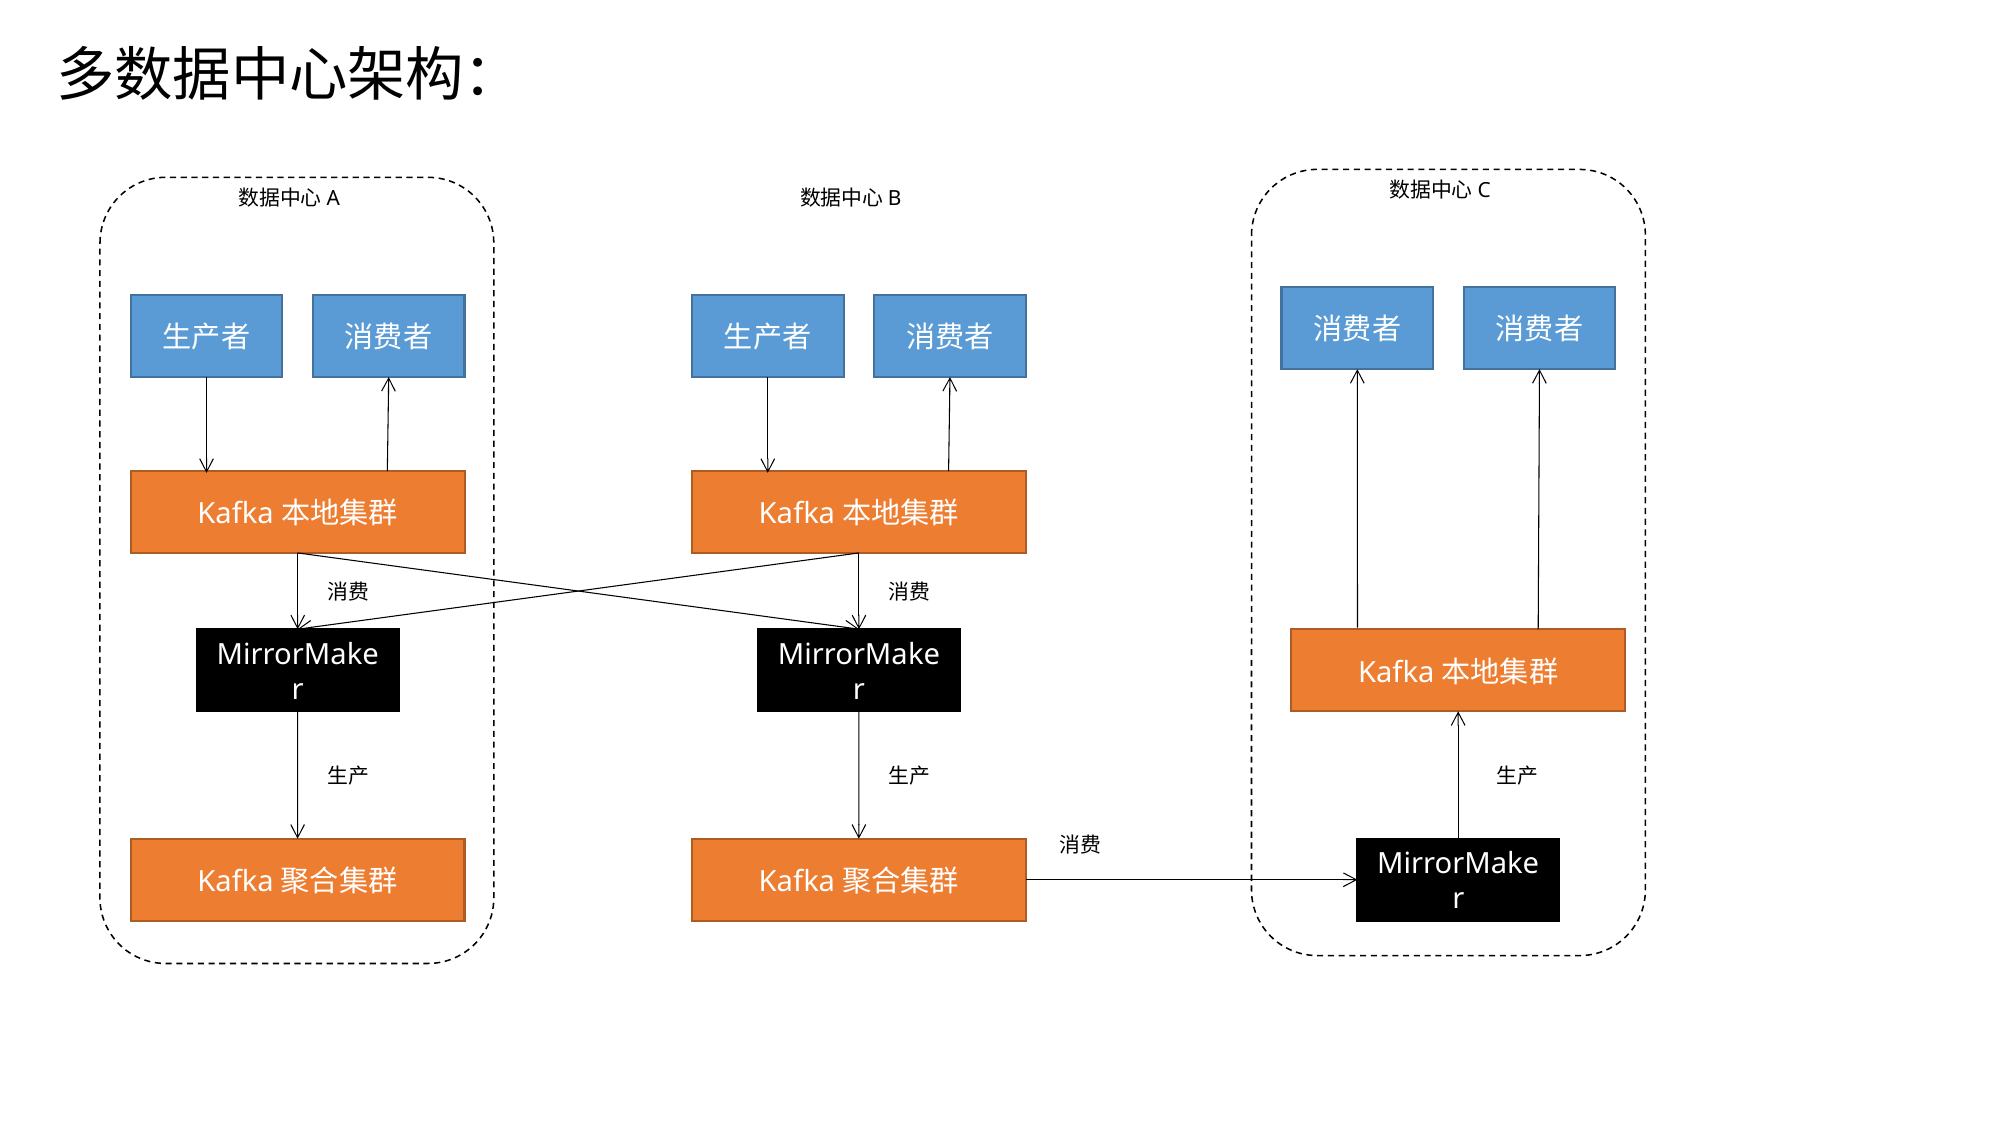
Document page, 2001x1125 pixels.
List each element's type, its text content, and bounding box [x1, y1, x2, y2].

text_box 消费者 [1280, 286, 1434, 370]
text_box 消费 [1045, 824, 1160, 864]
text_box 数据中心B [785, 177, 933, 218]
text_box 生产 [874, 754, 989, 795]
text_box 消费者 [873, 294, 1027, 378]
text_box 消费者 [1463, 286, 1616, 370]
text_box MirrorMaker [1356, 838, 1560, 922]
text_box 生产 [1481, 755, 1596, 795]
text_box Kafka聚合集群 [691, 838, 1027, 922]
text_box 消费 [874, 570, 989, 611]
text_box Kafka本地集群 [1290, 628, 1626, 712]
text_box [297, 552, 859, 630]
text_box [99, 177, 494, 964]
text_box 数据中心C [1374, 169, 1523, 210]
text_box 多数据中心架构： [41, 29, 875, 115]
text_box 生产者 [691, 294, 845, 378]
text_box [1250, 168, 1647, 957]
text_box Kafka本地集群 [691, 470, 1027, 554]
text_box MirrorMaker [757, 628, 961, 712]
